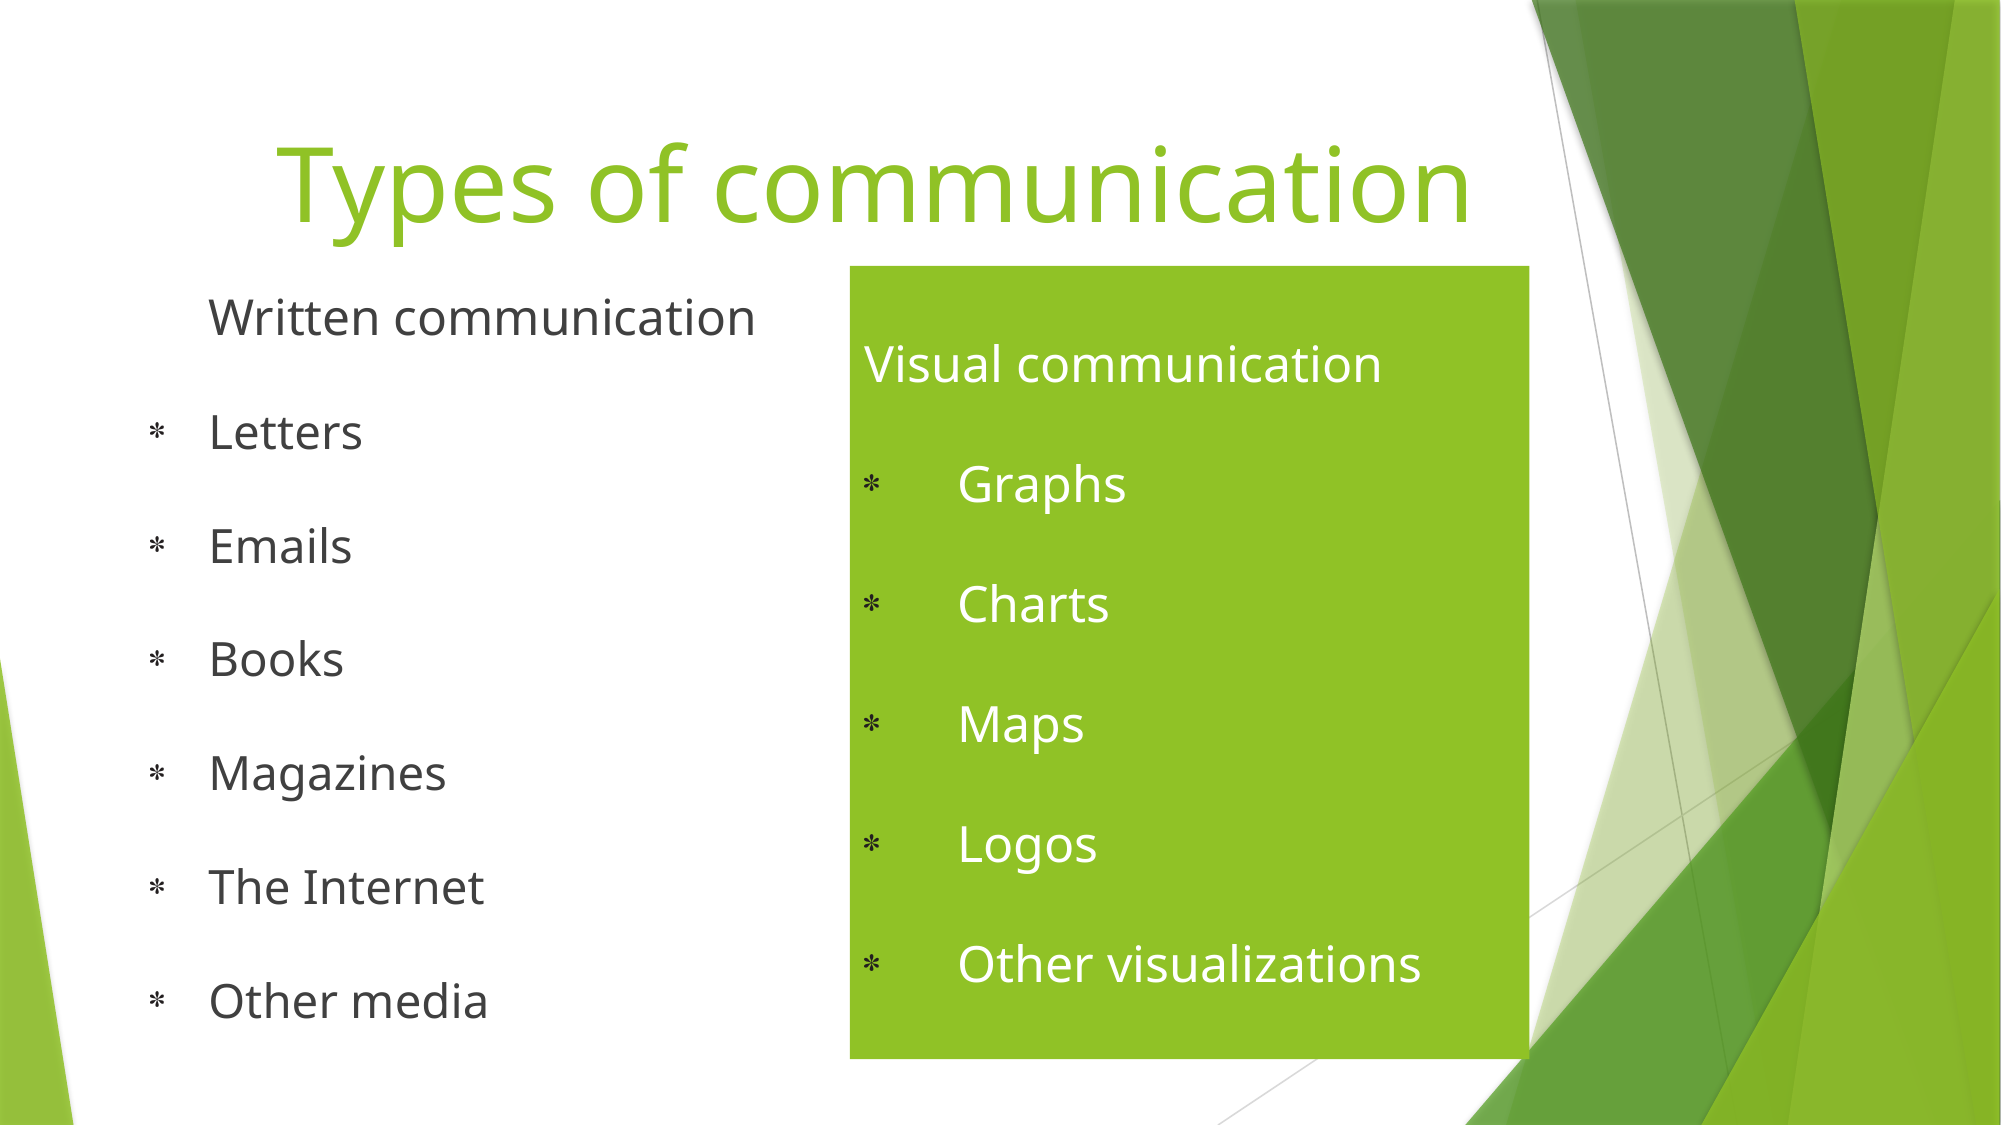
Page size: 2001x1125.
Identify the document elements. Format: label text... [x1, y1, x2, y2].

picture [150, 878, 164, 894]
text_box Visual communication Graphs Charts Maps Logos Other visualizations [848, 264, 1531, 1061]
picture [864, 474, 879, 491]
list Written communication Letters Emails Books Magazines The Internet Other media [135, 270, 796, 1061]
picture [150, 650, 164, 666]
picture [150, 764, 164, 780]
picture [864, 594, 879, 611]
title Types of communication [261, 58, 1738, 259]
picture [150, 422, 164, 438]
picture [864, 834, 879, 851]
picture [150, 536, 164, 552]
picture [150, 991, 164, 1007]
picture [864, 714, 879, 731]
picture [864, 954, 879, 971]
